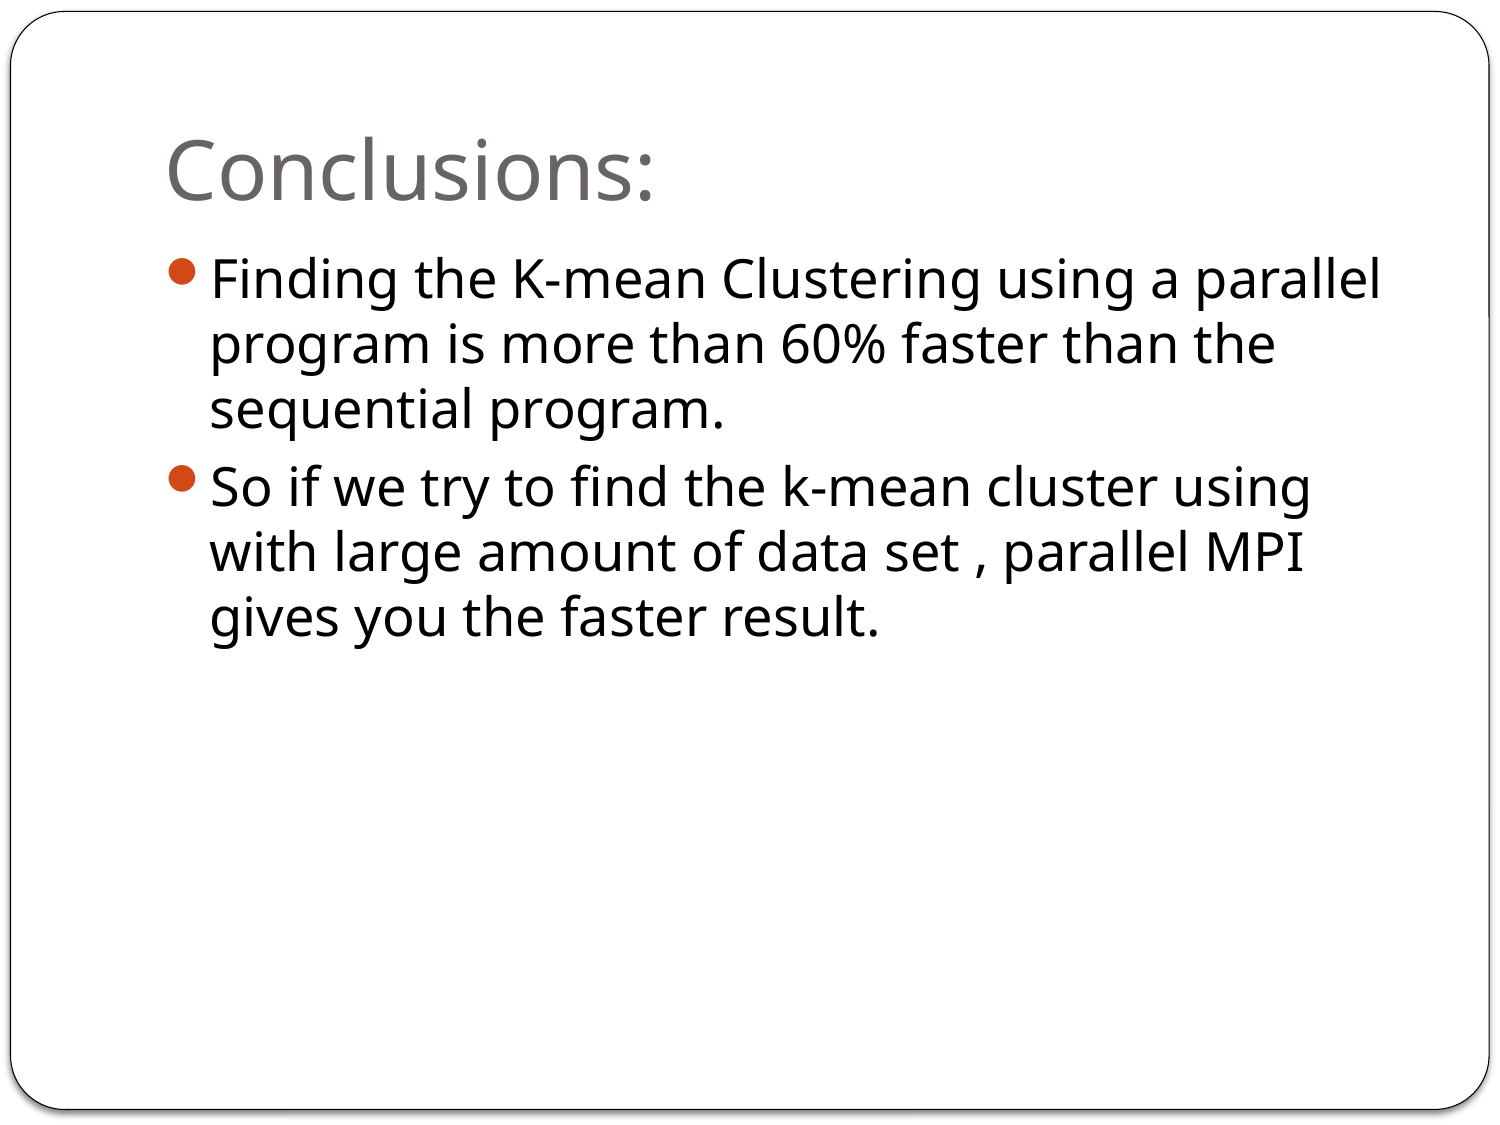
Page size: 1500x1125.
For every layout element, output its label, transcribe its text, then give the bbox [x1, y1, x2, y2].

list Finding the K-mean Clustering using a parallel program is more than 60% faster than the sequential program. So if we try to find the k-mean cluster using with large amount of data set , parallel MPI gives you the faster result. [150, 237, 1425, 988]
title Conclusions: [150, 45, 1425, 233]
